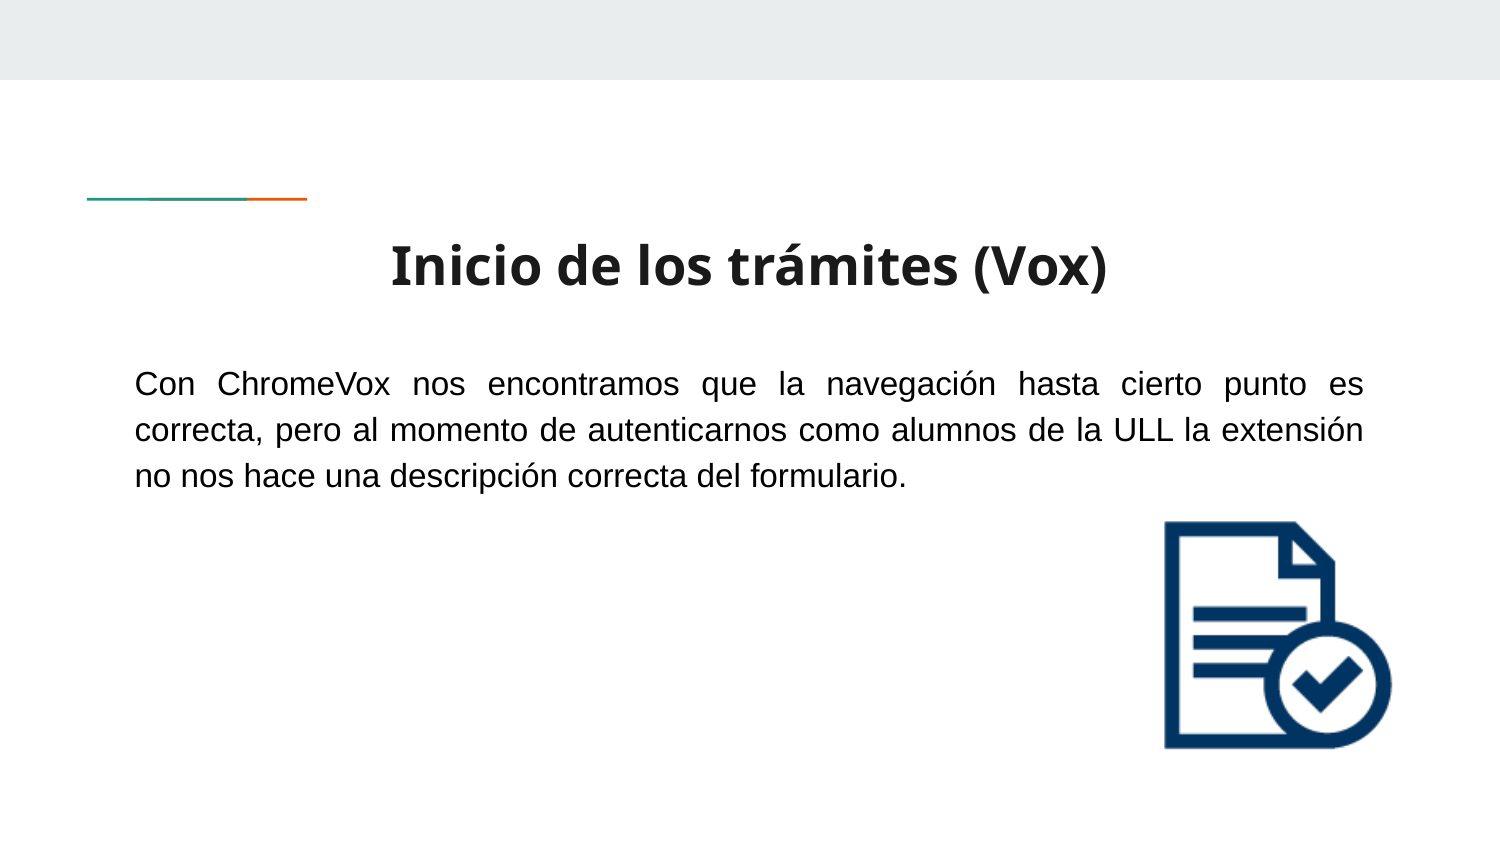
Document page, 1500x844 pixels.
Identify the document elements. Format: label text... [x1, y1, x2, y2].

title Inicio de los trámites (Vox) [119, 216, 1381, 305]
list Con ChromeVox nos encontramos que la navegación hasta cierto punto es correcta, pero al momento de autenticarnos como alumnos de la ULL la extensión no nos hace una descripción correcta del formulario. [119, 341, 1381, 712]
picture [1115, 473, 1441, 798]
